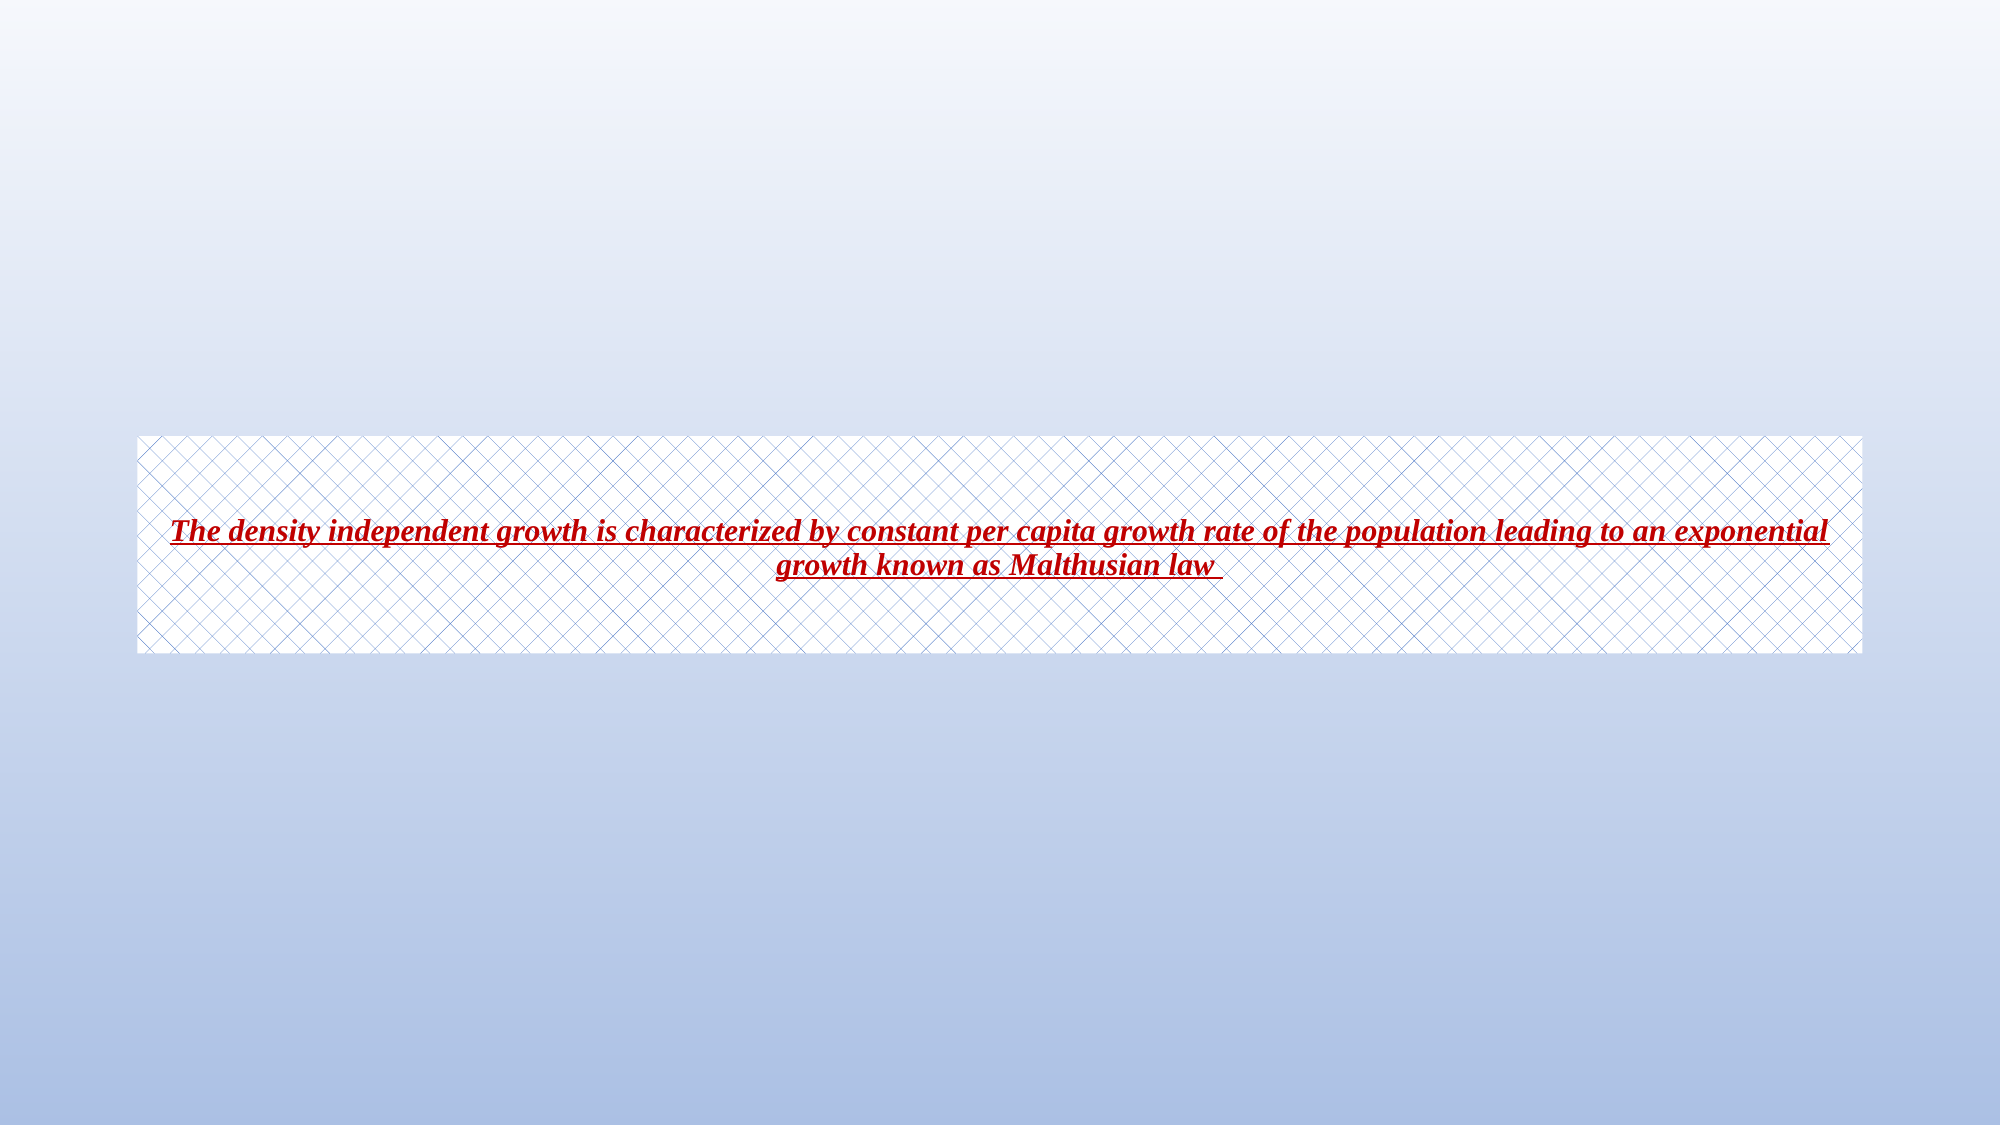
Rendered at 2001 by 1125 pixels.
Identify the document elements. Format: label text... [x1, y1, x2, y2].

title The density independent growth is characterized by constant per capita growth rate of the population leading to an exponential growth known as Malthusian law [137, 436, 1863, 654]
